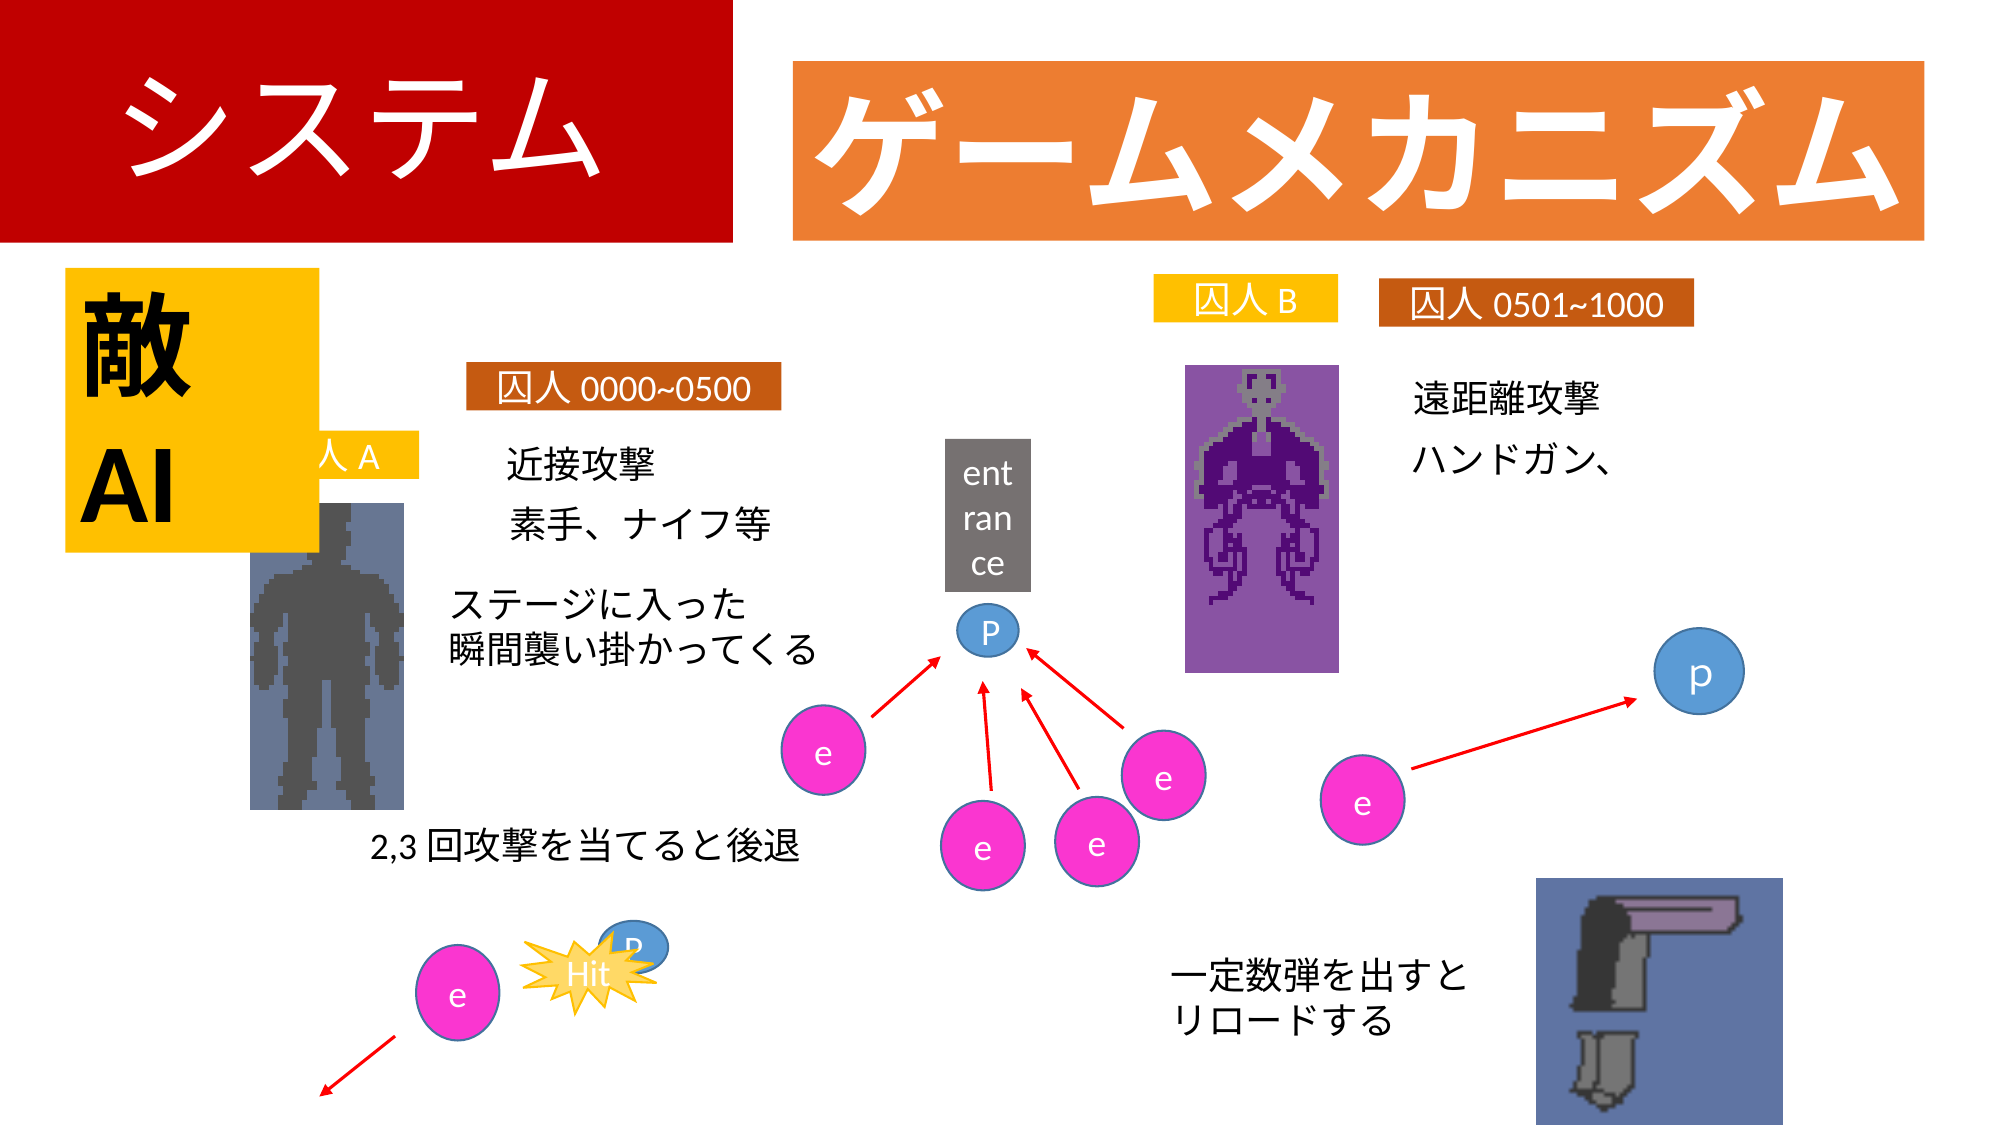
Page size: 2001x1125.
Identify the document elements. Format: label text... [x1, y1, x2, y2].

text_box e [939, 799, 1026, 892]
text_box P P [956, 602, 1020, 658]
text_box ハンドガン、 [1395, 428, 1695, 489]
text_box 一定数弾を出すと リロードする [1155, 944, 1486, 1050]
text_box e [780, 704, 867, 796]
text_box e [1120, 729, 1207, 822]
text_box 囚人0501~1000 [1378, 277, 1695, 328]
text_box 遠距離攻撃 [1398, 368, 1617, 428]
text_box entrance [944, 438, 1032, 593]
text_box ｐ [1653, 627, 1745, 716]
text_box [1026, 647, 1124, 729]
text_box 囚人B [1153, 273, 1339, 323]
text_box e [1319, 754, 1406, 846]
text_box e [415, 943, 501, 1042]
text_box ステージに入った 瞬間襲い掛かってくる [433, 573, 835, 679]
text_box 囚人A [320, 430, 420, 480]
text_box 敵AI [65, 267, 320, 553]
text_box ゲームメカニズム [792, 61, 1925, 241]
text_box 素手、ナイフ等 [494, 493, 787, 553]
picture [1536, 878, 1783, 1125]
text_box e [1054, 795, 1141, 888]
picture [250, 503, 404, 810]
text_box 2,3回攻撃を当てると後退 [355, 814, 816, 875]
text_box Hit [518, 930, 658, 1017]
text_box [0, 0, 733, 243]
picture [1185, 365, 1339, 673]
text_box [871, 656, 941, 718]
text_box P P [598, 919, 670, 974]
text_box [319, 1036, 396, 1097]
text_box 近接攻撃 [491, 433, 672, 493]
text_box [1411, 698, 1638, 769]
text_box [982, 680, 992, 791]
text_box 囚人0000~0500 [465, 361, 782, 411]
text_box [1021, 688, 1079, 790]
